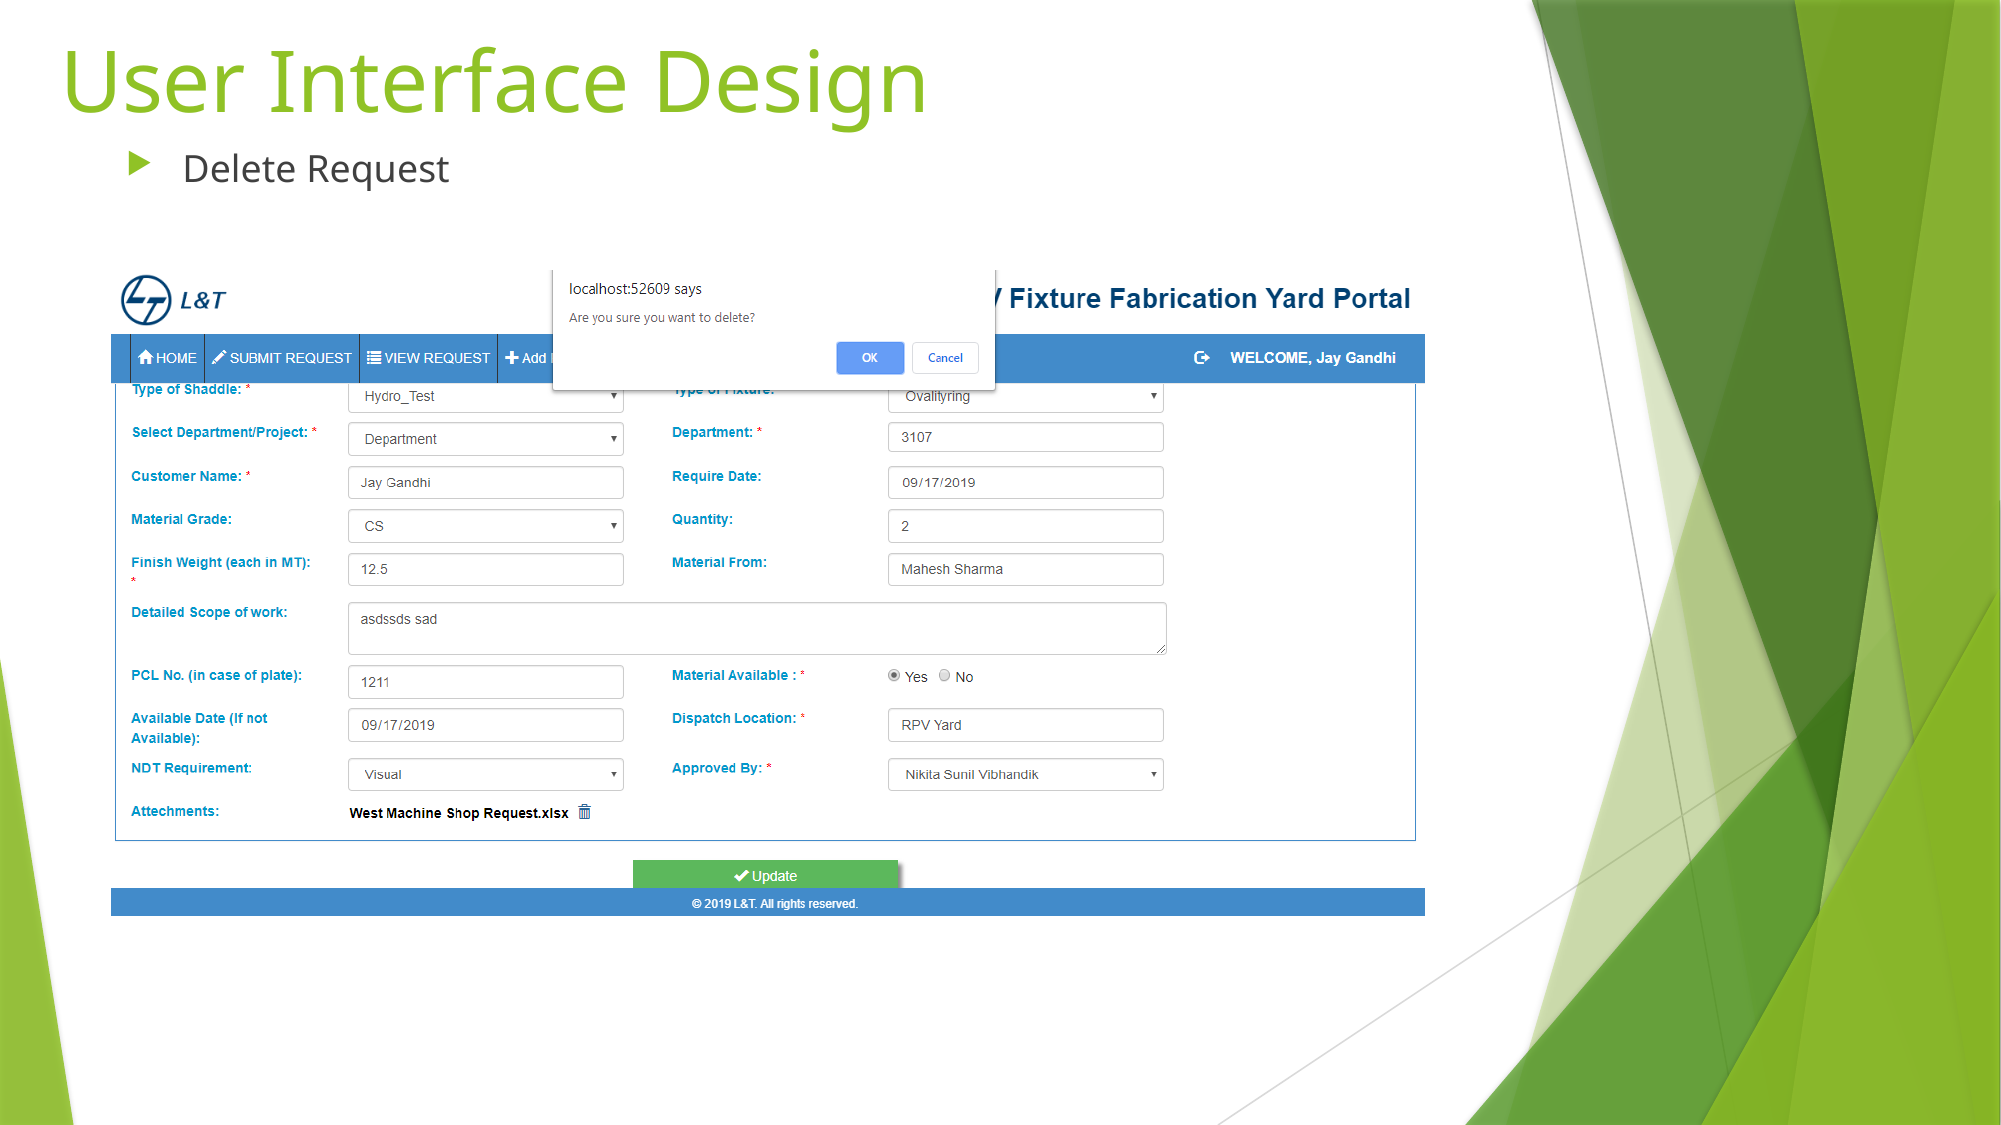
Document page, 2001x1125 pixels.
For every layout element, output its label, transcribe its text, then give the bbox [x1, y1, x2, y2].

picture [110, 269, 1426, 917]
title User Interface Design [45, 19, 1425, 138]
list Delete Request [111, 137, 1522, 991]
